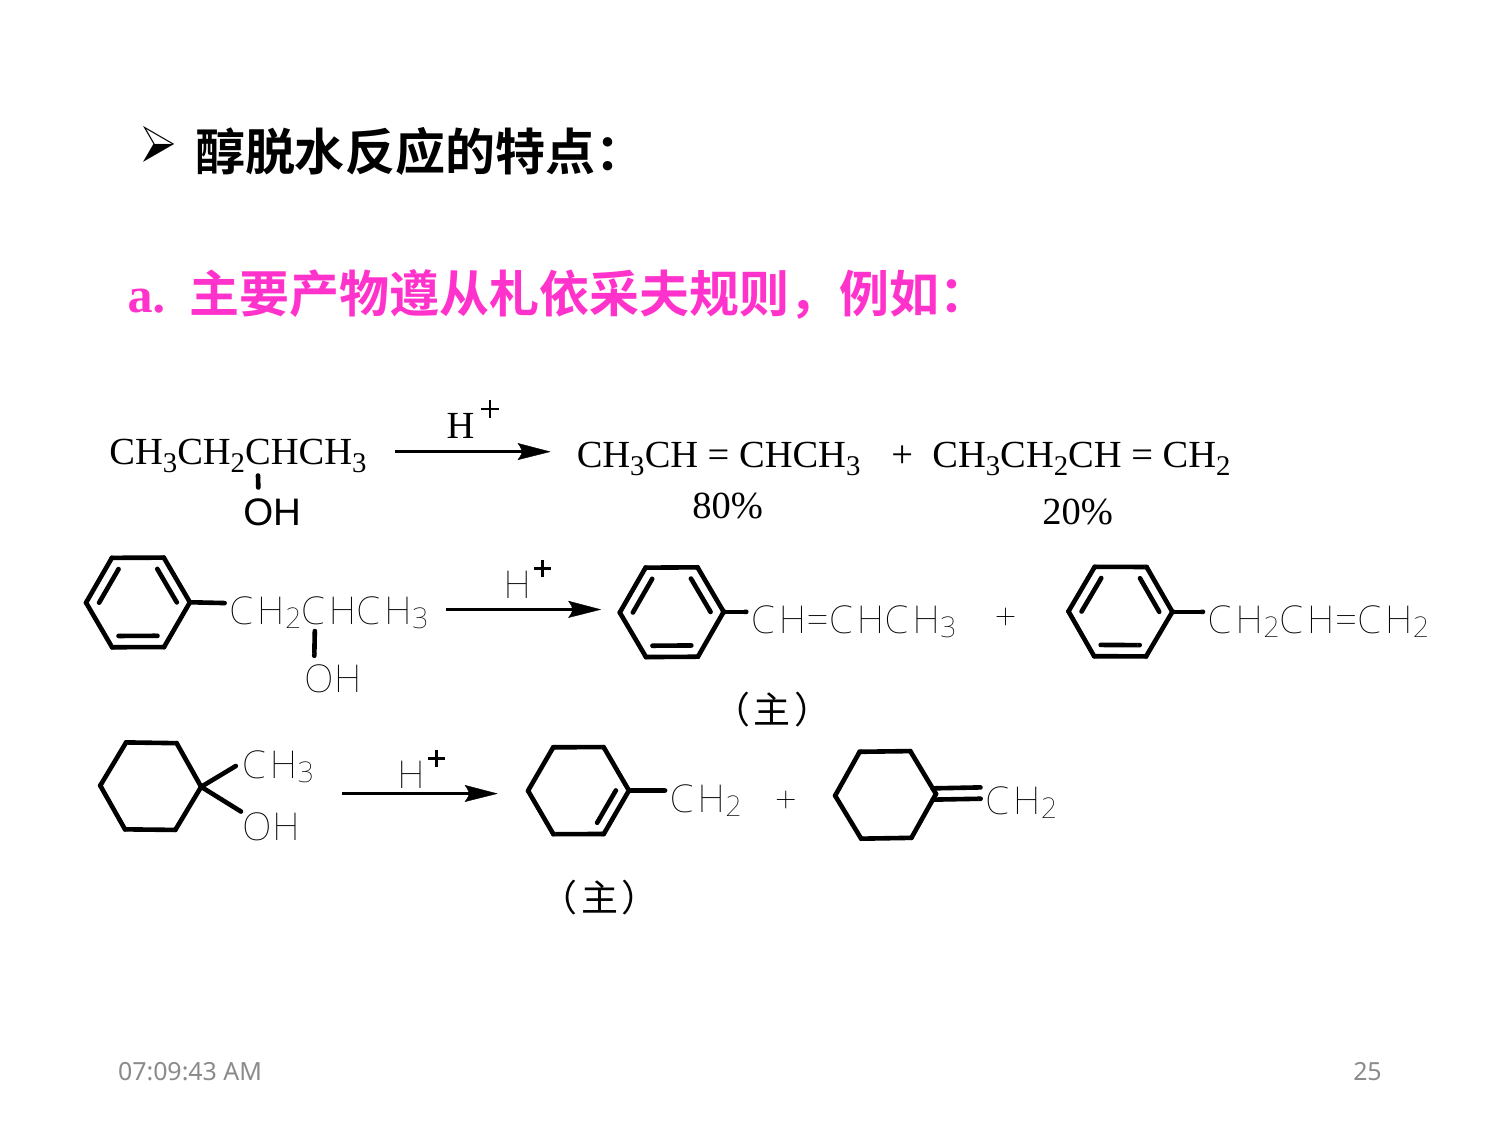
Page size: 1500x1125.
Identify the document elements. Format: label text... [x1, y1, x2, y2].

text_box a. 主要产物遵从札依采夫规则，例如： [112, 255, 1005, 331]
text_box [76, 397, 1436, 921]
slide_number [103, 1042, 441, 1103]
slide_number 25 [1059, 1042, 1397, 1103]
text_box 醇脱水反应的特点： [123, 113, 646, 189]
